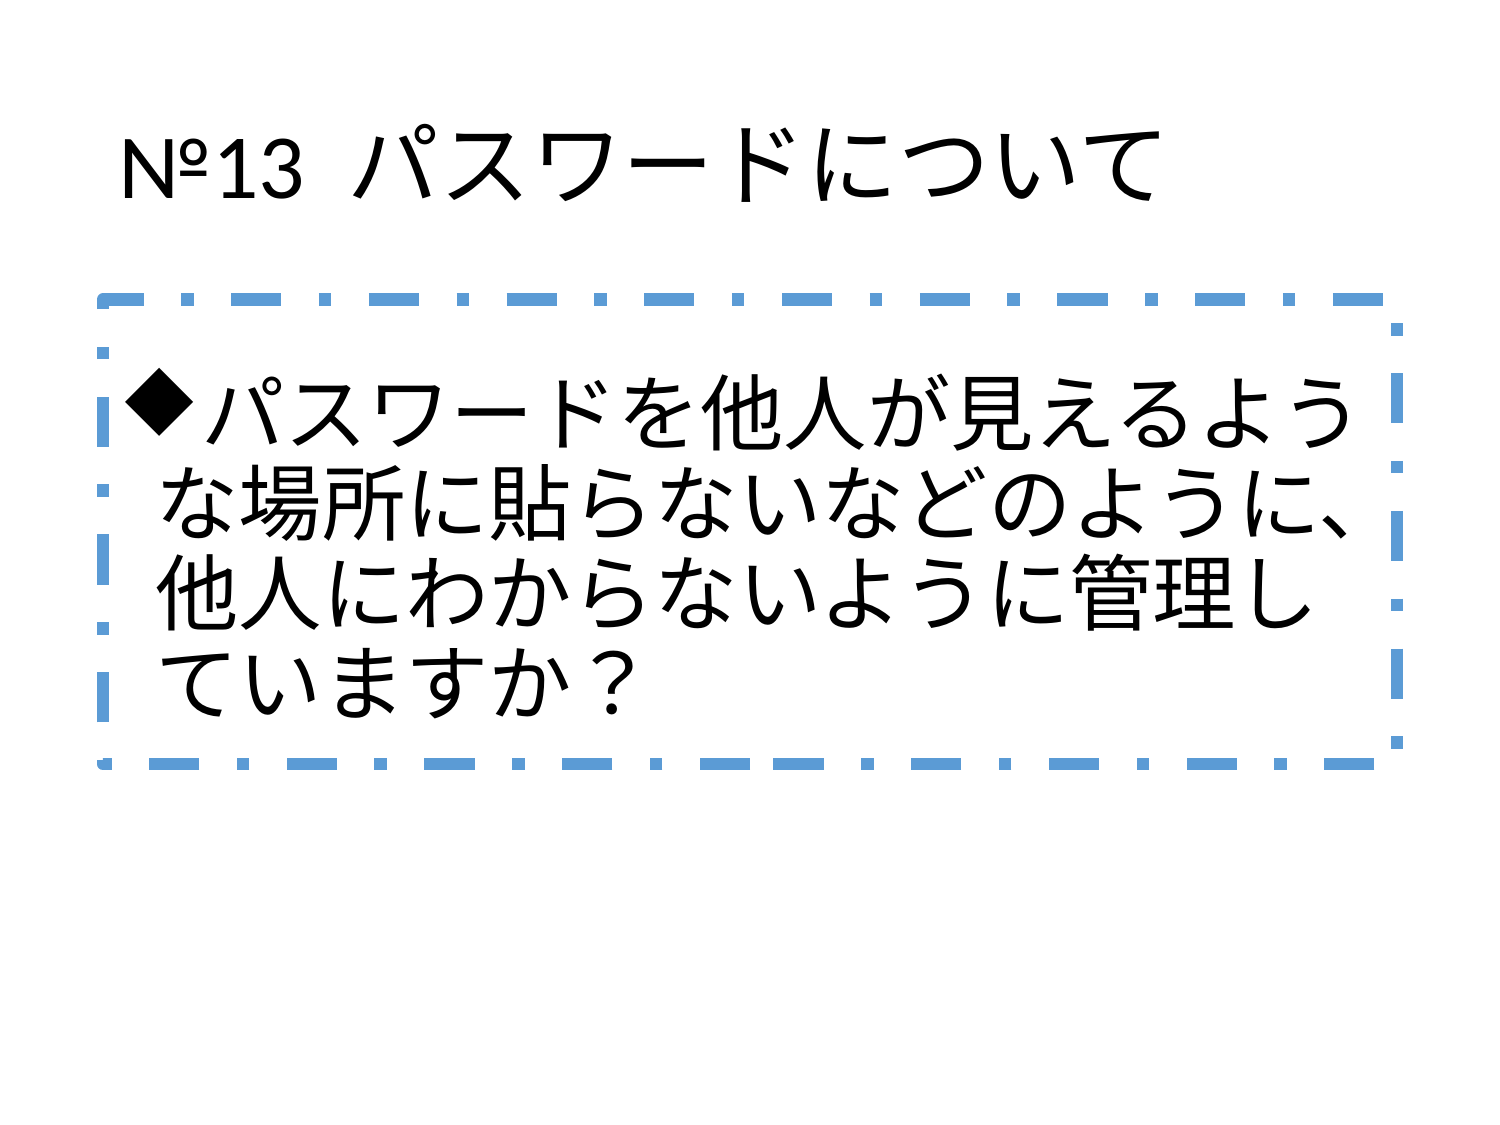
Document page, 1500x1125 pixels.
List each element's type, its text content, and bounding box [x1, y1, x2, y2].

list パスワードを他人が見えるような場所に貼らないなどのように、他人にわからないように管理していますか？ [103, 299, 1397, 764]
title №13 パスワードについて [103, 59, 1397, 278]
